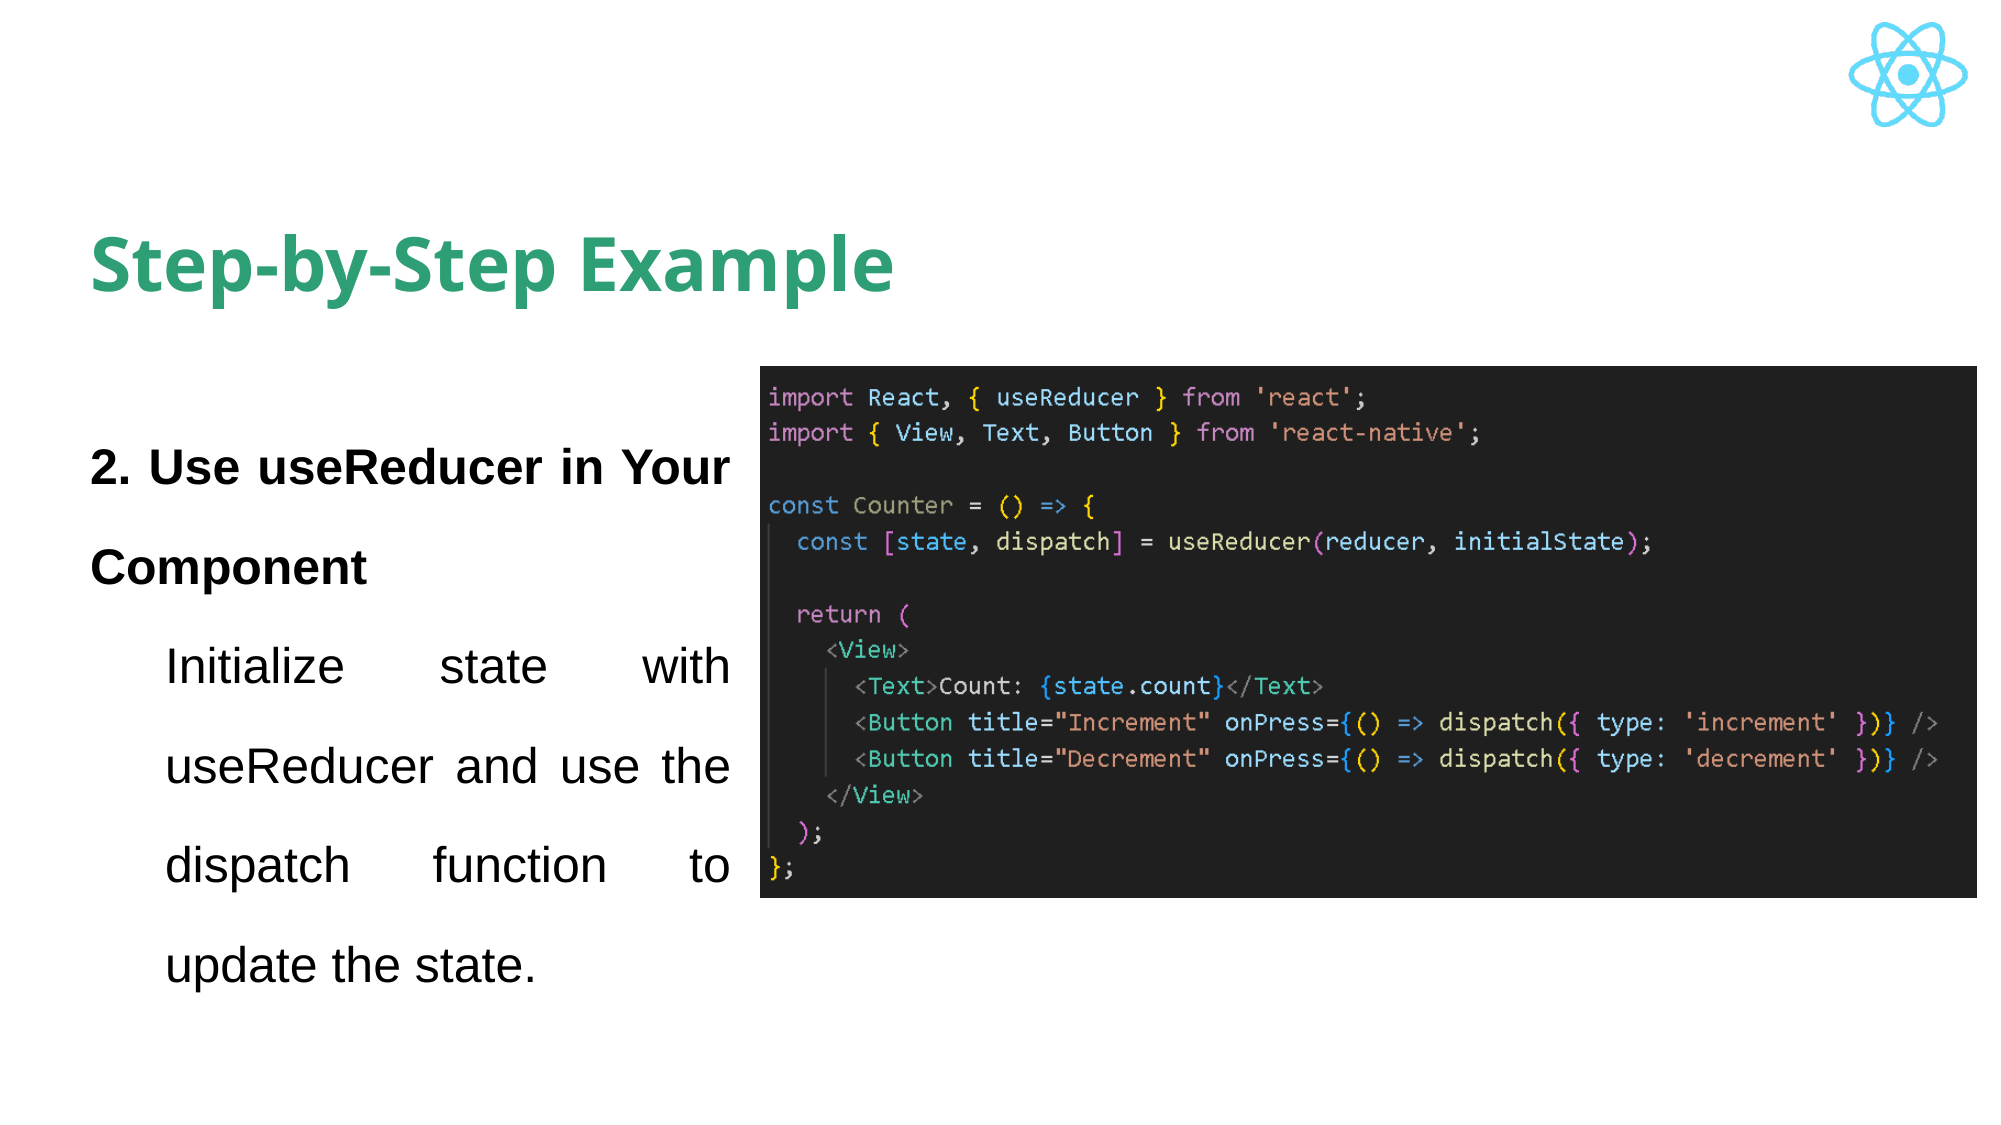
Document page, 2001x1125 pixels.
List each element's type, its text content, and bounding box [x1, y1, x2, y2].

list 2. Use useReducer in Your Component Initialize state with useReducer and use the dispatch function to update the state. [75, 387, 747, 1057]
picture [760, 366, 1977, 898]
title Step-by-Step Example [75, 149, 1300, 348]
picture [1847, 22, 1969, 127]
